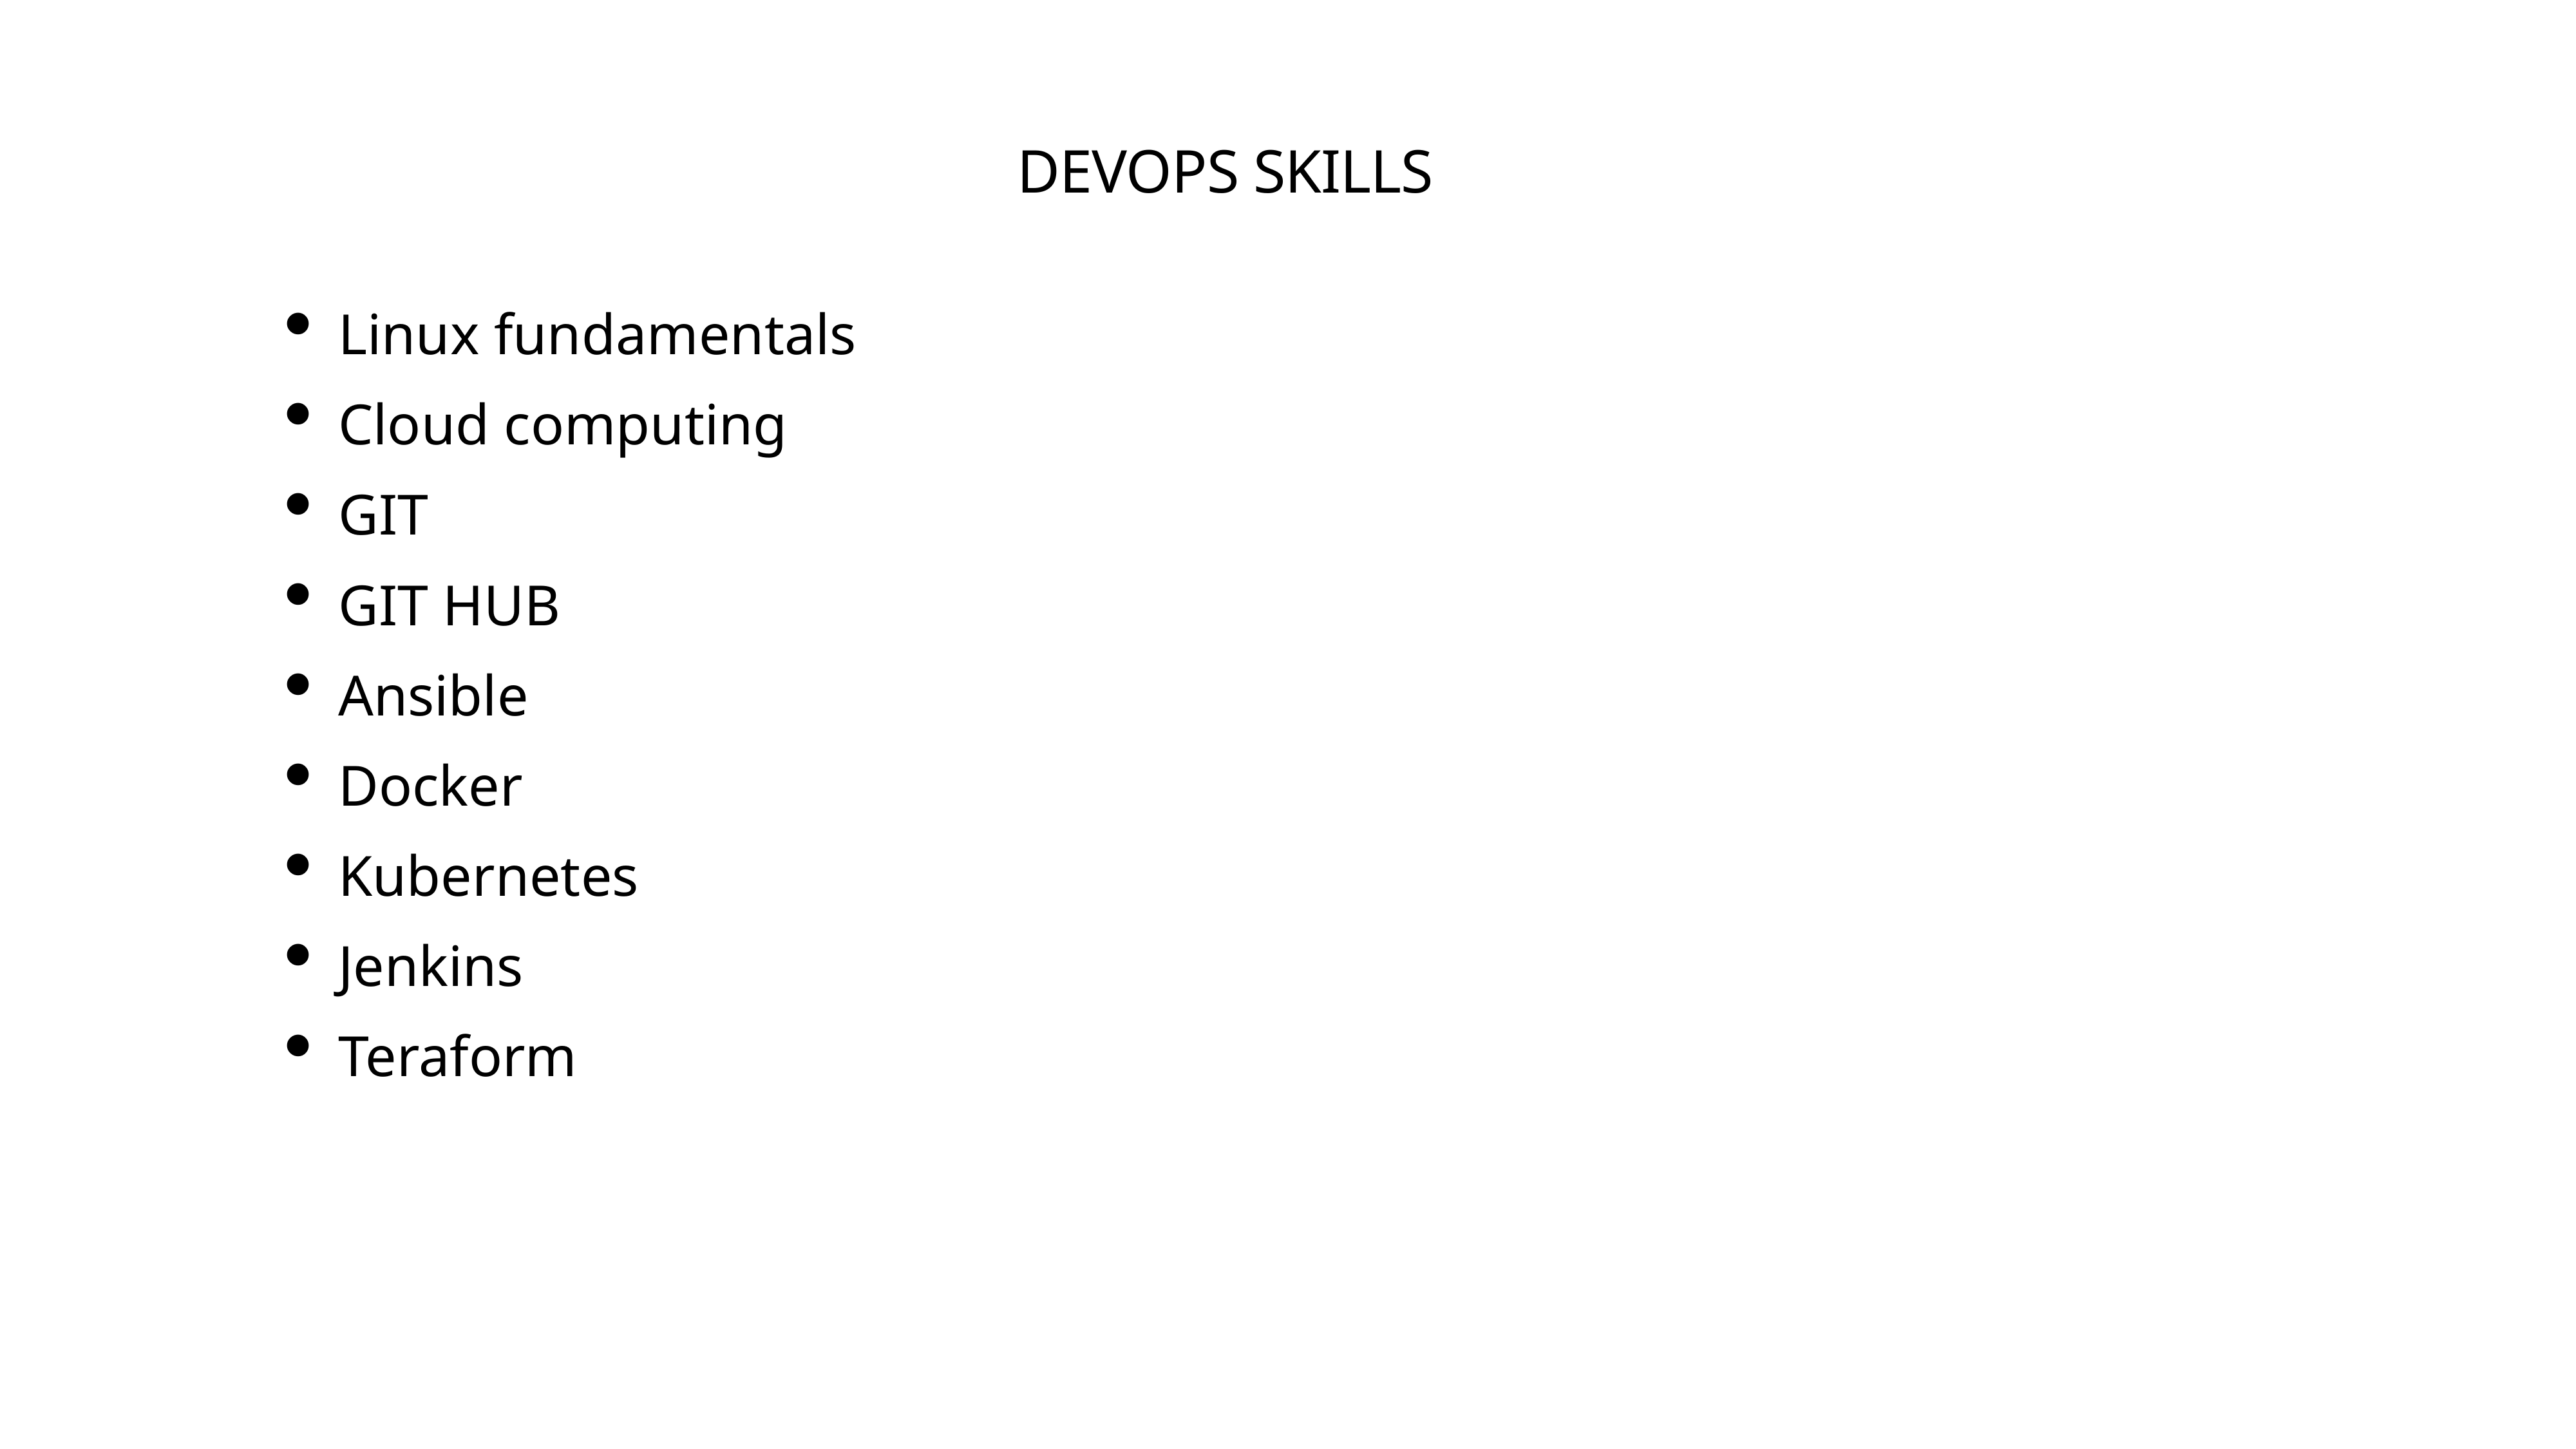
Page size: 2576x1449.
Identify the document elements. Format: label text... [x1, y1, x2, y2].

list Linux fundamentals Cloud computing GIT GIT HUB Ansible Docker Kubernetes Jenkins Teraform [278, 301, 1649, 1097]
list DEVOPS SKILLS [66, 128, 2385, 217]
